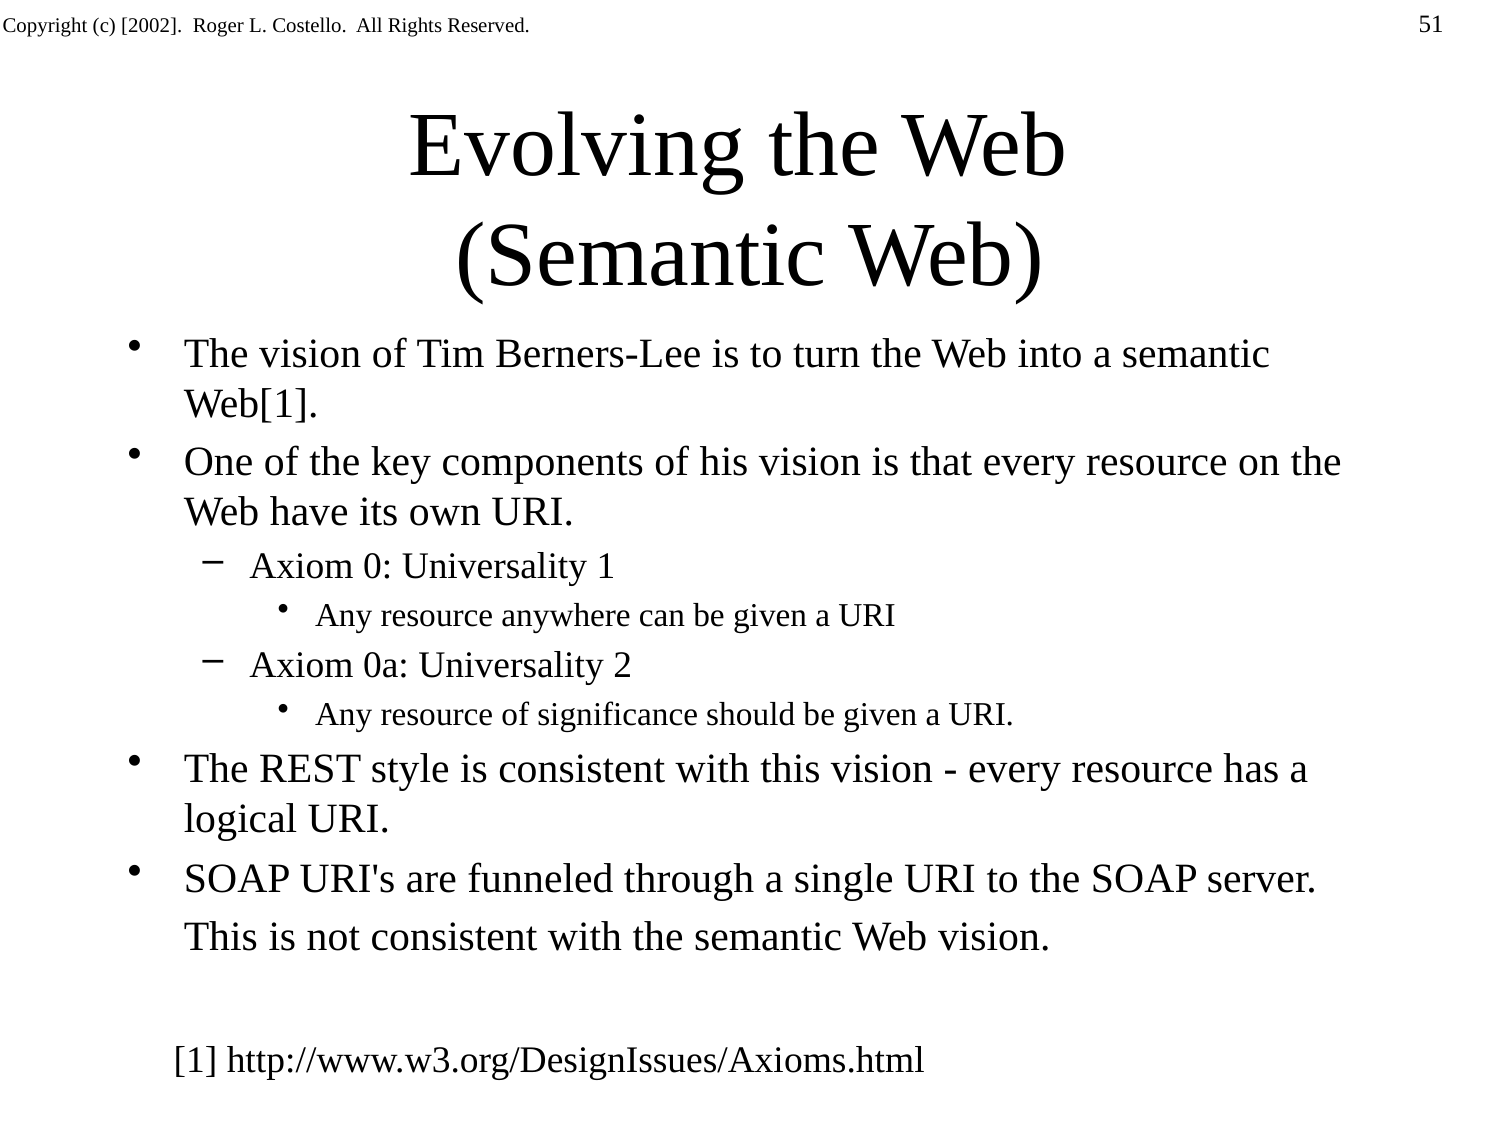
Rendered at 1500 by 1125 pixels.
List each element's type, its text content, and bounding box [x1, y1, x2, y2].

list The vision of Tim Berners-Lee is to turn the Web into a semantic Web[1]. One of the key components of his vision is that every resource on the Web have its own URI. Axiom 0: Universality 1 Any resource anywhere can be given a URI Axiom 0a: Universality 2 Any resource of significance should be given a URI. The REST style is consistent with this vision - every resource has a logical URI. SOAP URI's are funneled through a single URI to the SOAP server. This is not consistent with the semantic Web vision. [112, 317, 1388, 994]
text_box [1] http://www.w3.org/DesignIssues/Axioms.html [158, 1028, 941, 1088]
title Evolving the Web (Semantic Web) [112, 99, 1388, 288]
